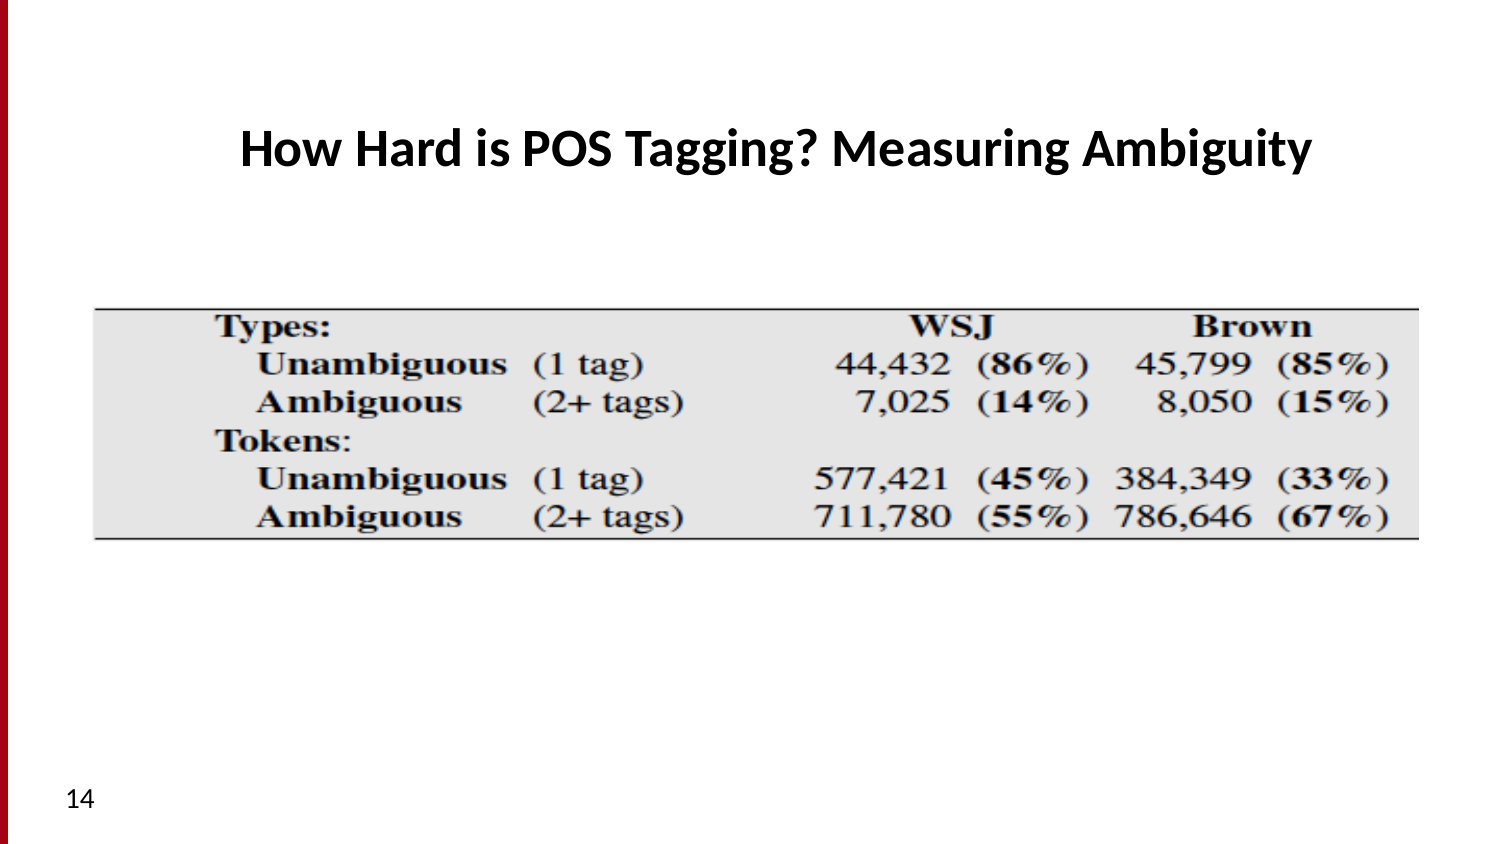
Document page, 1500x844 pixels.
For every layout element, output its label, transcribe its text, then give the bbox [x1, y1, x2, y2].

title How Hard is POS Tagging? Measuring Ambiguity [225, 62, 1450, 185]
picture [80, 301, 1419, 543]
slide_number 14 [49, 771, 376, 829]
